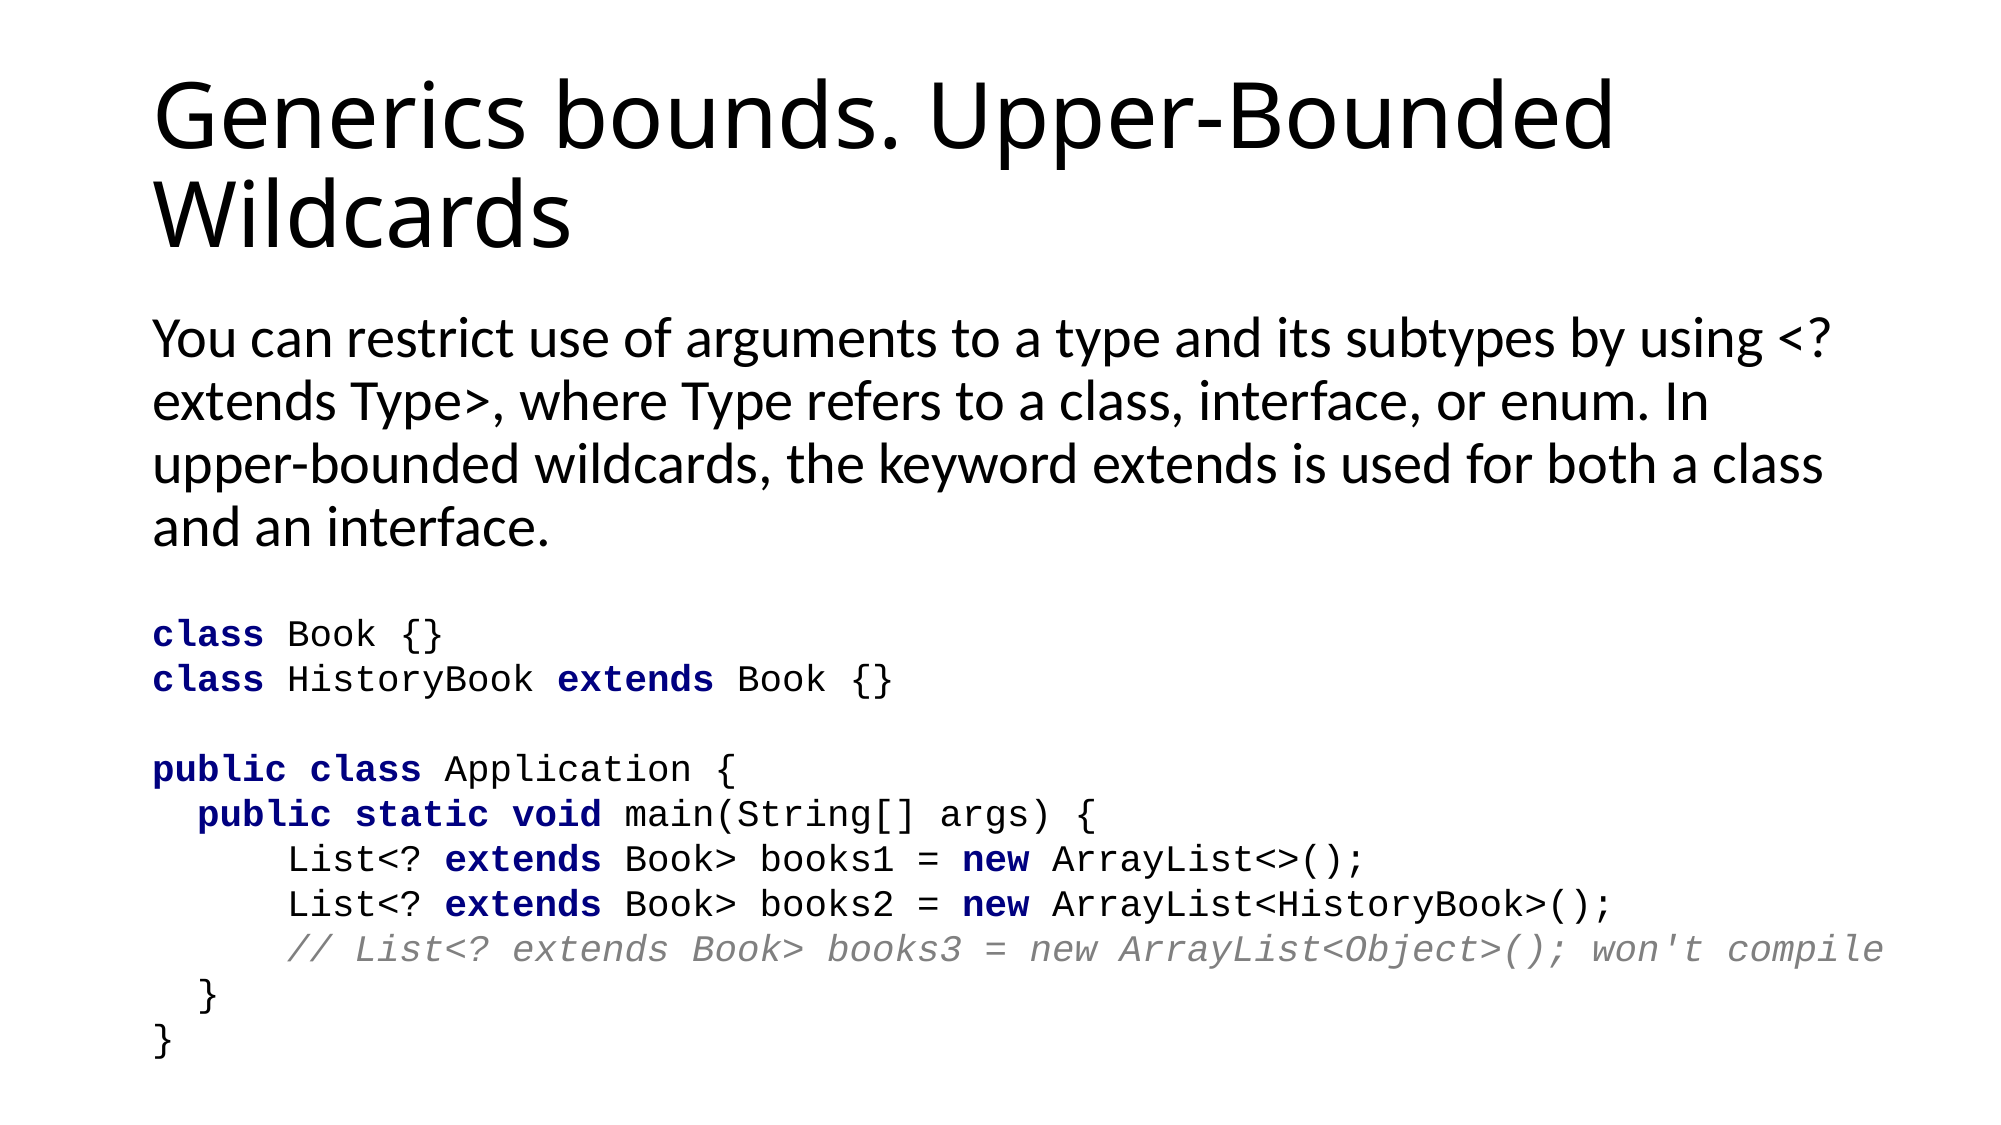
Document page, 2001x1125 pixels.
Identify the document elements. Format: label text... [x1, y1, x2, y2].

list You can restrict use of arguments to a type and its subtypes by using <? extends Type>, where Type refers to a class, interface, or enum. In upper-bounded wildcards, the keyword extends is used for both a class and an interface. [137, 299, 1863, 601]
title Generics bounds. Upper-Bounded Wildcards [137, 59, 1863, 278]
text_box class Book {} class HistoryBook extends Book {} public class Application { public static void main(String[] args) { List<? extends Book> books1 = new ArrayList<>(); List<? extends Book> books2 = new ArrayList<HistoryBook>(); // List<? extends Book> books3 = new ArrayList<Object>(); won't compile } } [137, 601, 2000, 1067]
